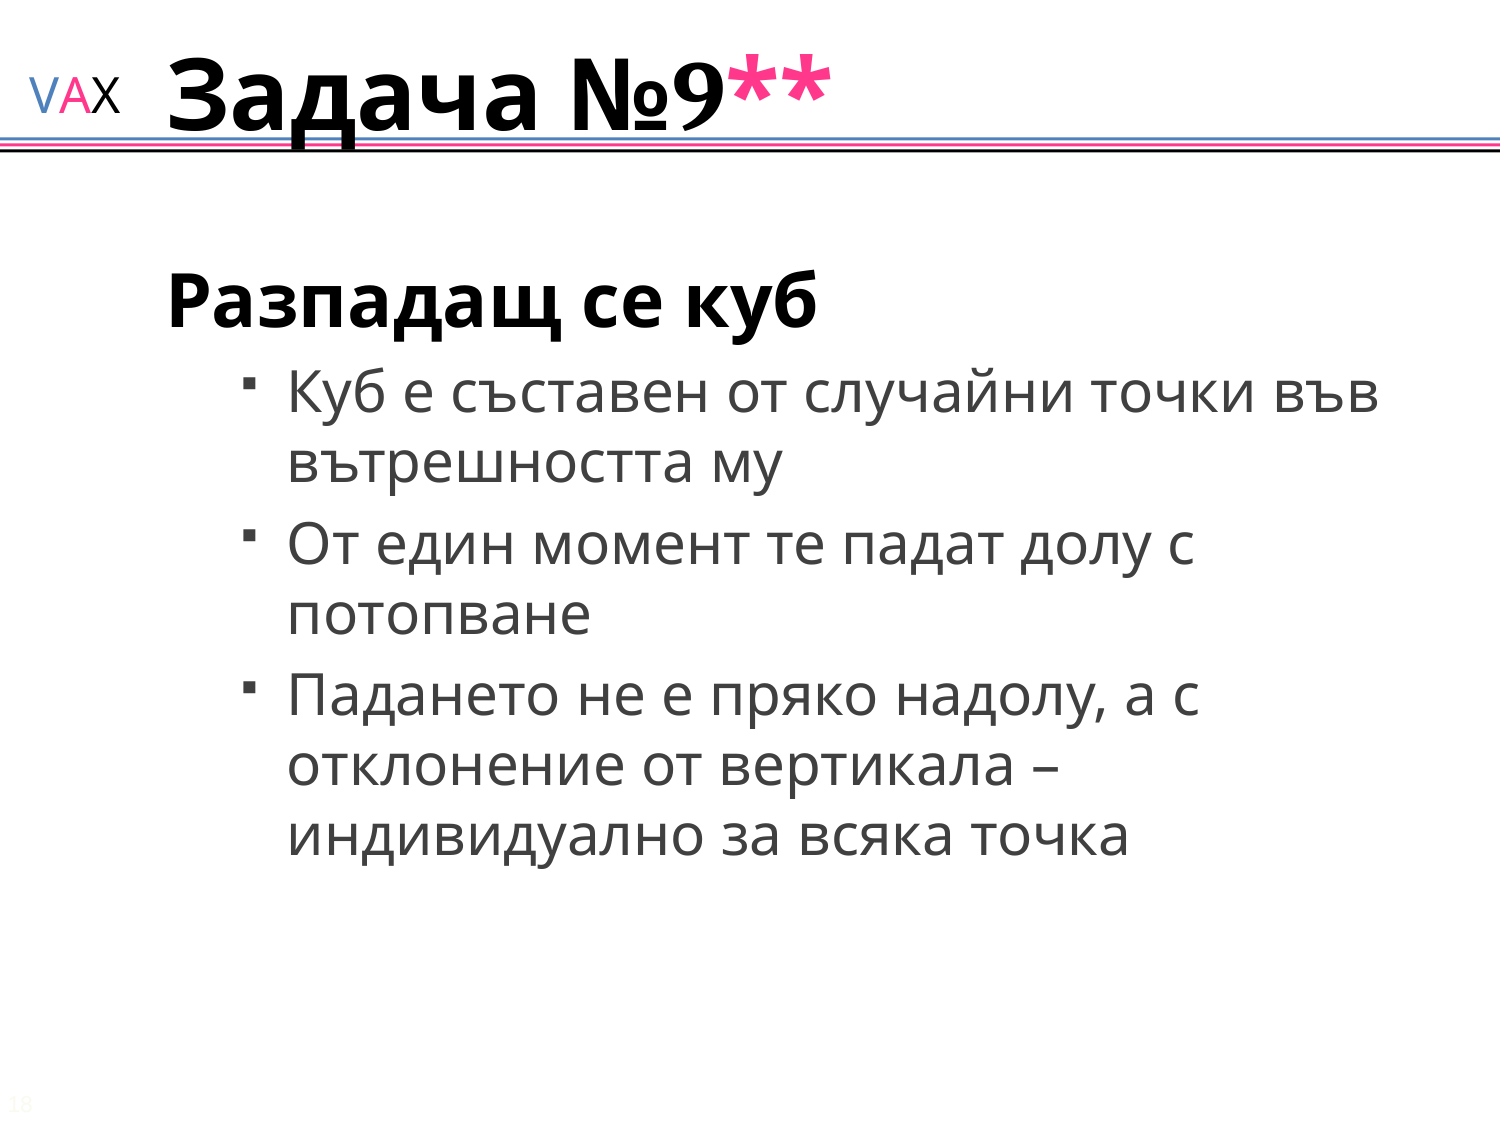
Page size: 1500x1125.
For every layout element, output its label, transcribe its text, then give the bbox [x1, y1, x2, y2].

list Разпадащ се куб Куб е съставен от случайни точки във вътрешността му От един момент те падат долу с потопване Падането не е пряко надолу, а с отклонение от вертикала – индивидуално за всяка точка [150, 200, 1488, 1113]
title Задача №9** [0, 37, 1500, 144]
